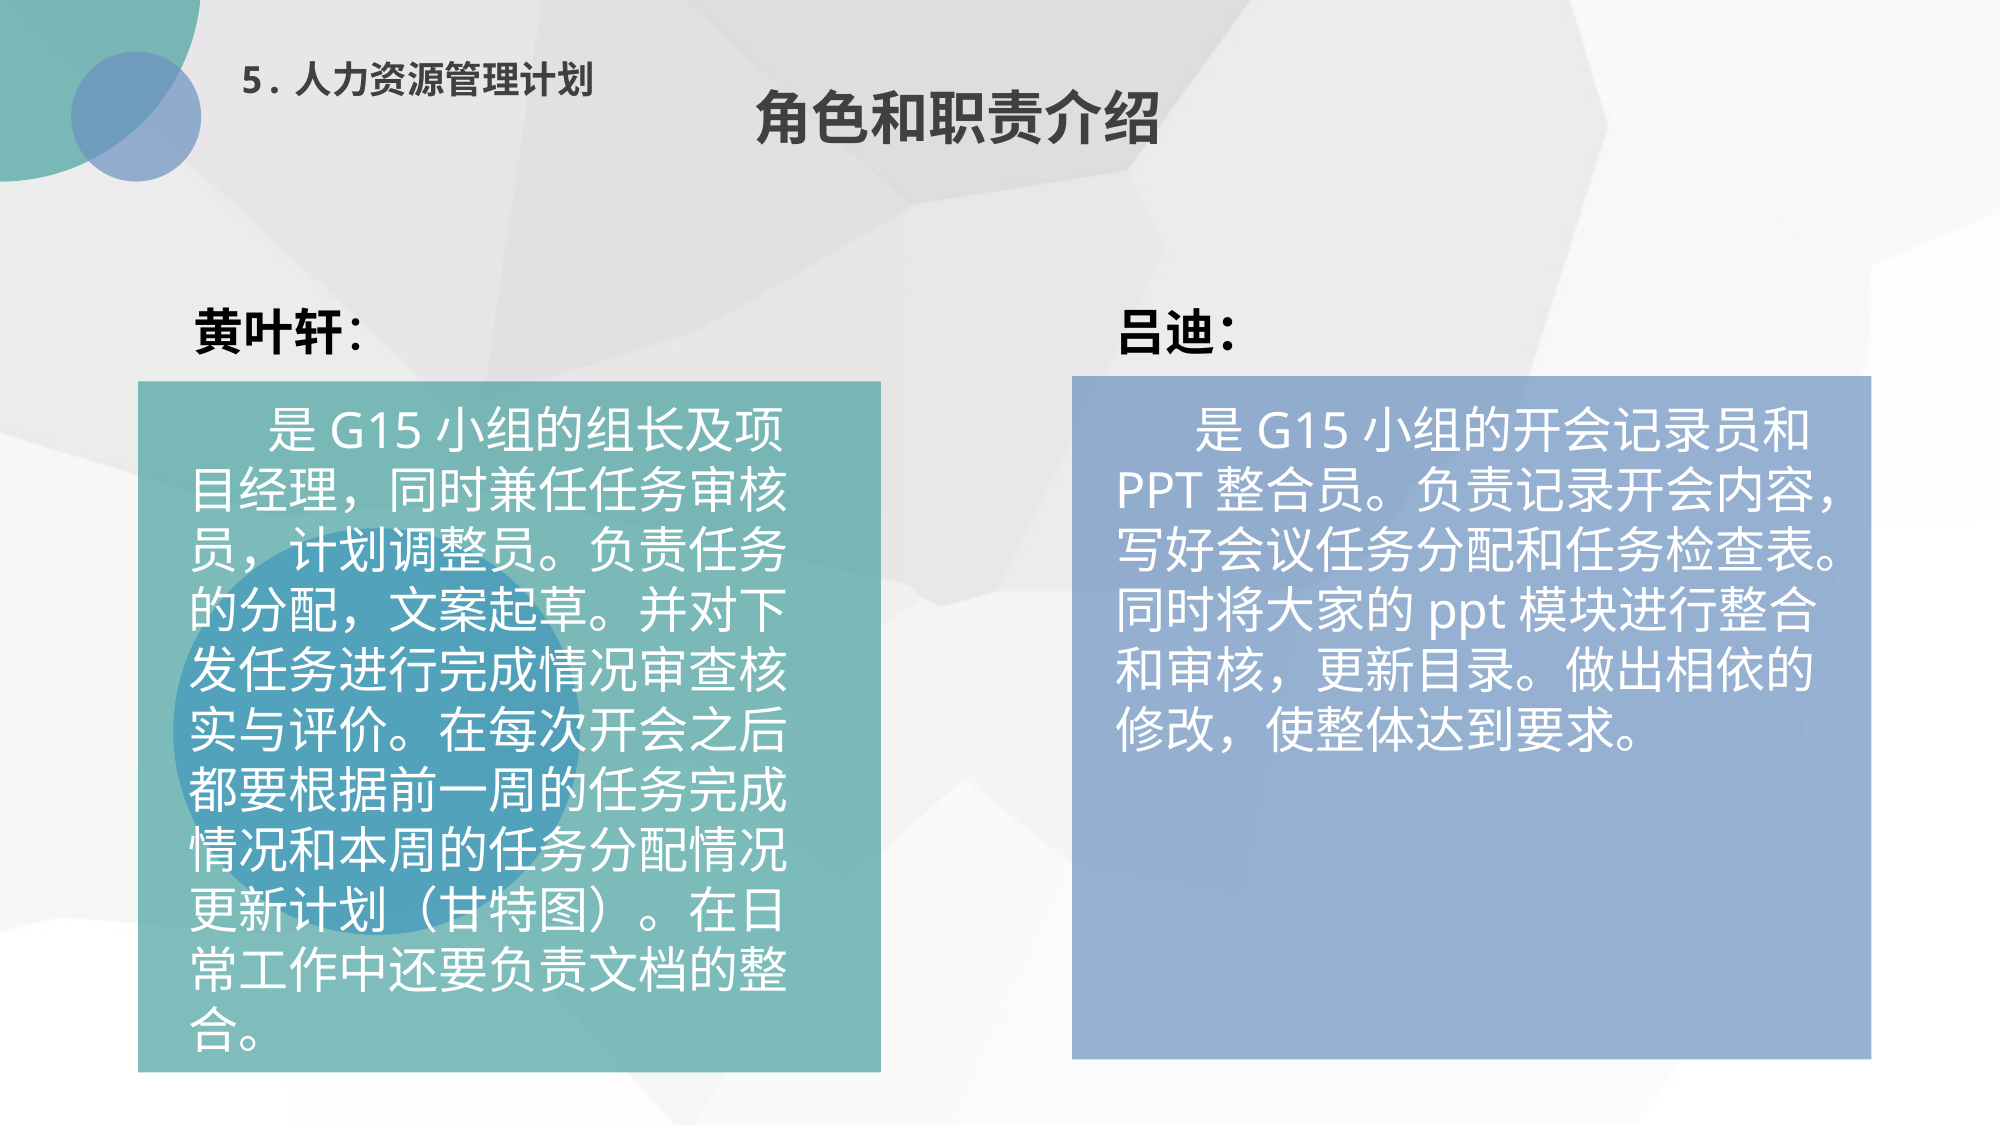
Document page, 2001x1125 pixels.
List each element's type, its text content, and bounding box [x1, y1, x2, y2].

text_box [0, 0, 202, 183]
text_box 5.人力资源管理计划 [226, 48, 610, 109]
text_box [137, 380, 882, 1073]
text_box 角色和职责介绍 [738, 73, 1177, 159]
text_box 吕迪： [1100, 293, 1364, 369]
text_box [1071, 375, 1872, 1060]
text_box 是G15小组的组长及项目经理，同时兼任任务审核员，计划调整员。负责任务的分配，文案起草。并对下发任务进行完成情况审查核实与评价。在每次开会之后都要根据前一周的任务完成情况和本周的任务分配情况更新计划（甘特图）。在日常工作中还要负责文档的整合。 [173, 390, 822, 1066]
text_box [70, 50, 203, 183]
picture [0, 0, 2001, 1125]
text_box 黄叶轩： [179, 293, 442, 369]
text_box 是G15小组的开会记录员和PPT整合员。负责记录开会内容，写好会议任务分配和任务检查表。同时将大家的ppt模块进行整合和审核，更新目录。做出相依的修改，使整体达到要求。 [1100, 390, 1846, 766]
